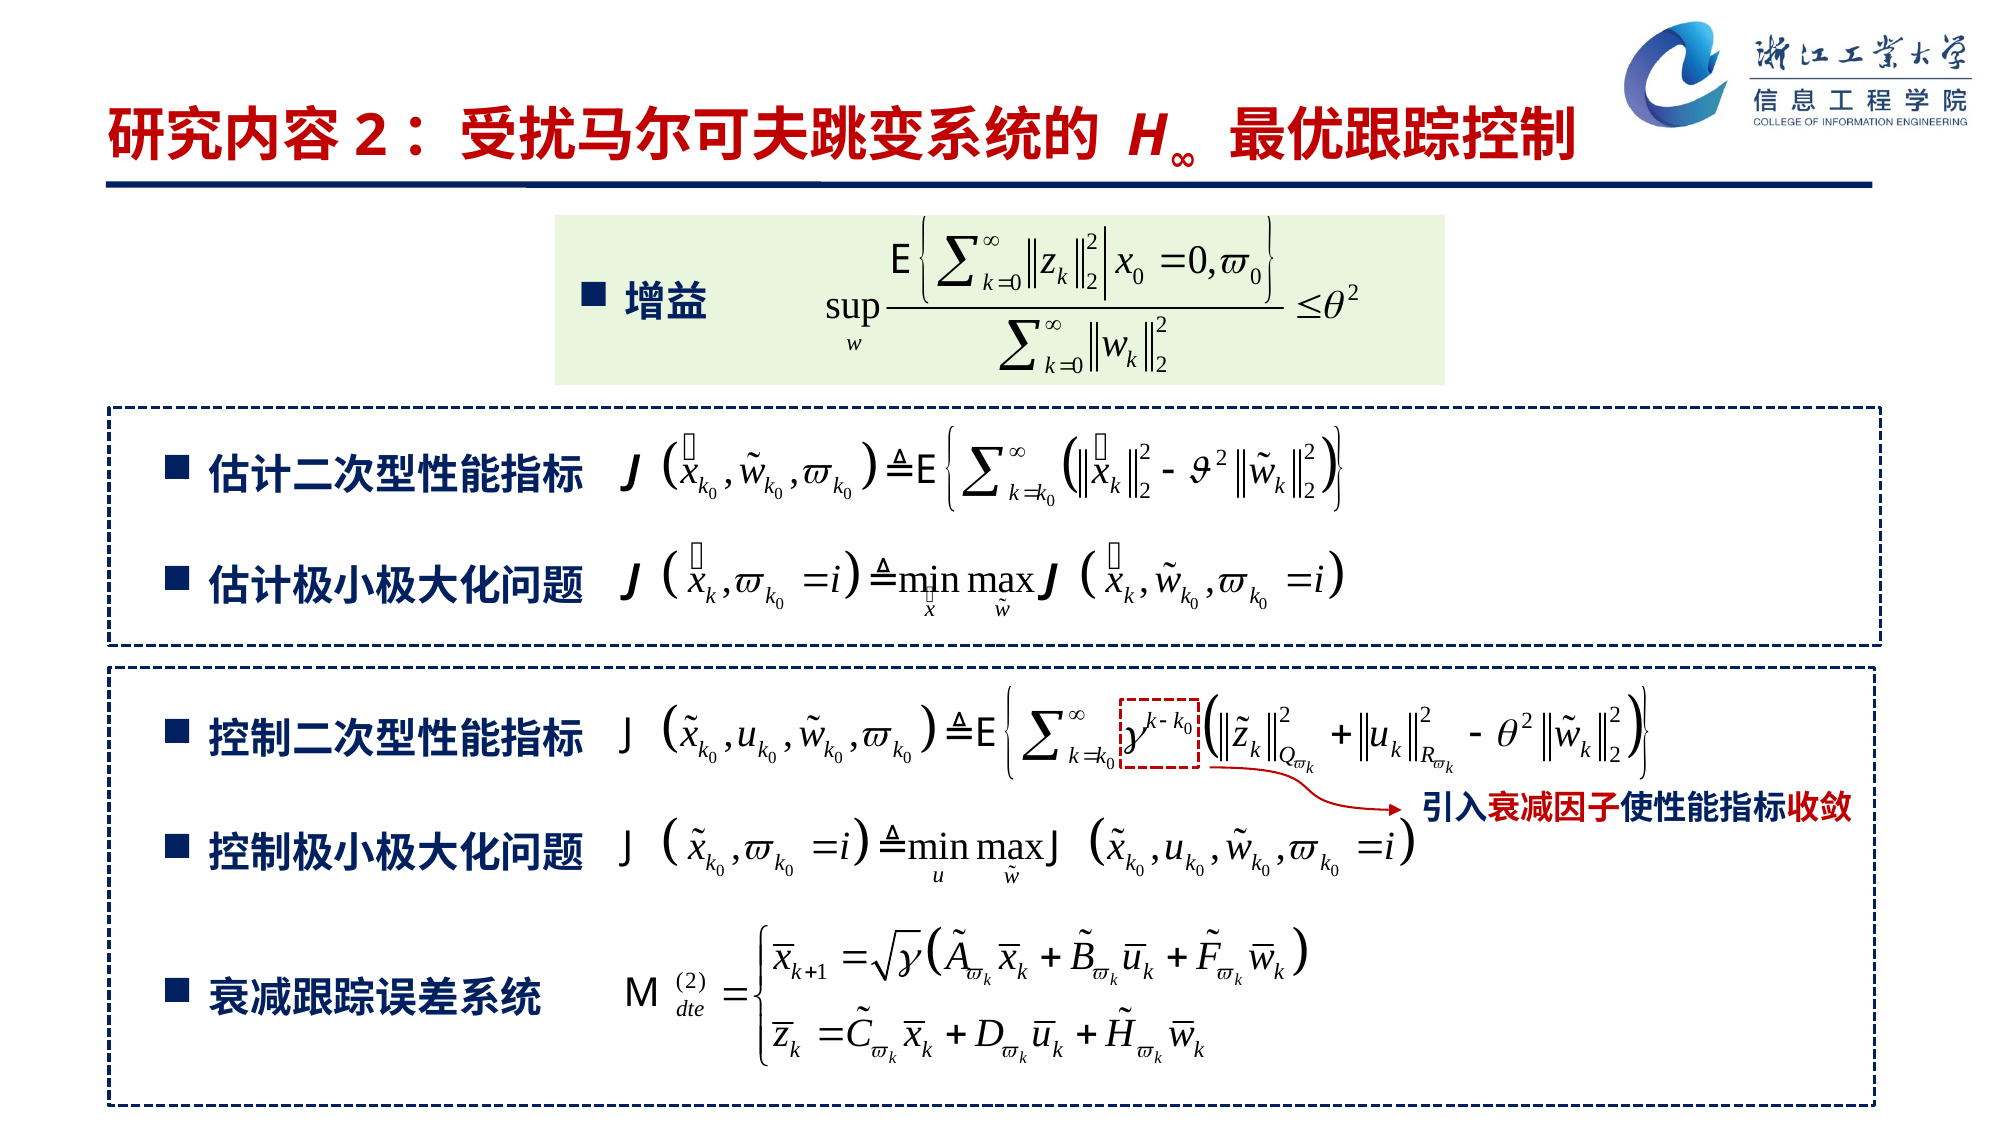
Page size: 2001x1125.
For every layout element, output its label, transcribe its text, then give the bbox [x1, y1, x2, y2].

text_box 研究内容2：受扰马尔可夫跳变系统的 H∞ 最优跟踪控制 [92, 89, 1881, 185]
text_box 引入衰减因子使性能指标收敛 [1407, 778, 1874, 834]
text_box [146, 686, 1662, 788]
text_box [554, 214, 1446, 386]
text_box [146, 426, 1359, 627]
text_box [146, 809, 1419, 894]
picture [1600, 13, 1995, 150]
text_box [146, 915, 1313, 1077]
text_box [109, 407, 1881, 646]
text_box [108, 667, 1875, 1106]
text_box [1209, 767, 1402, 811]
